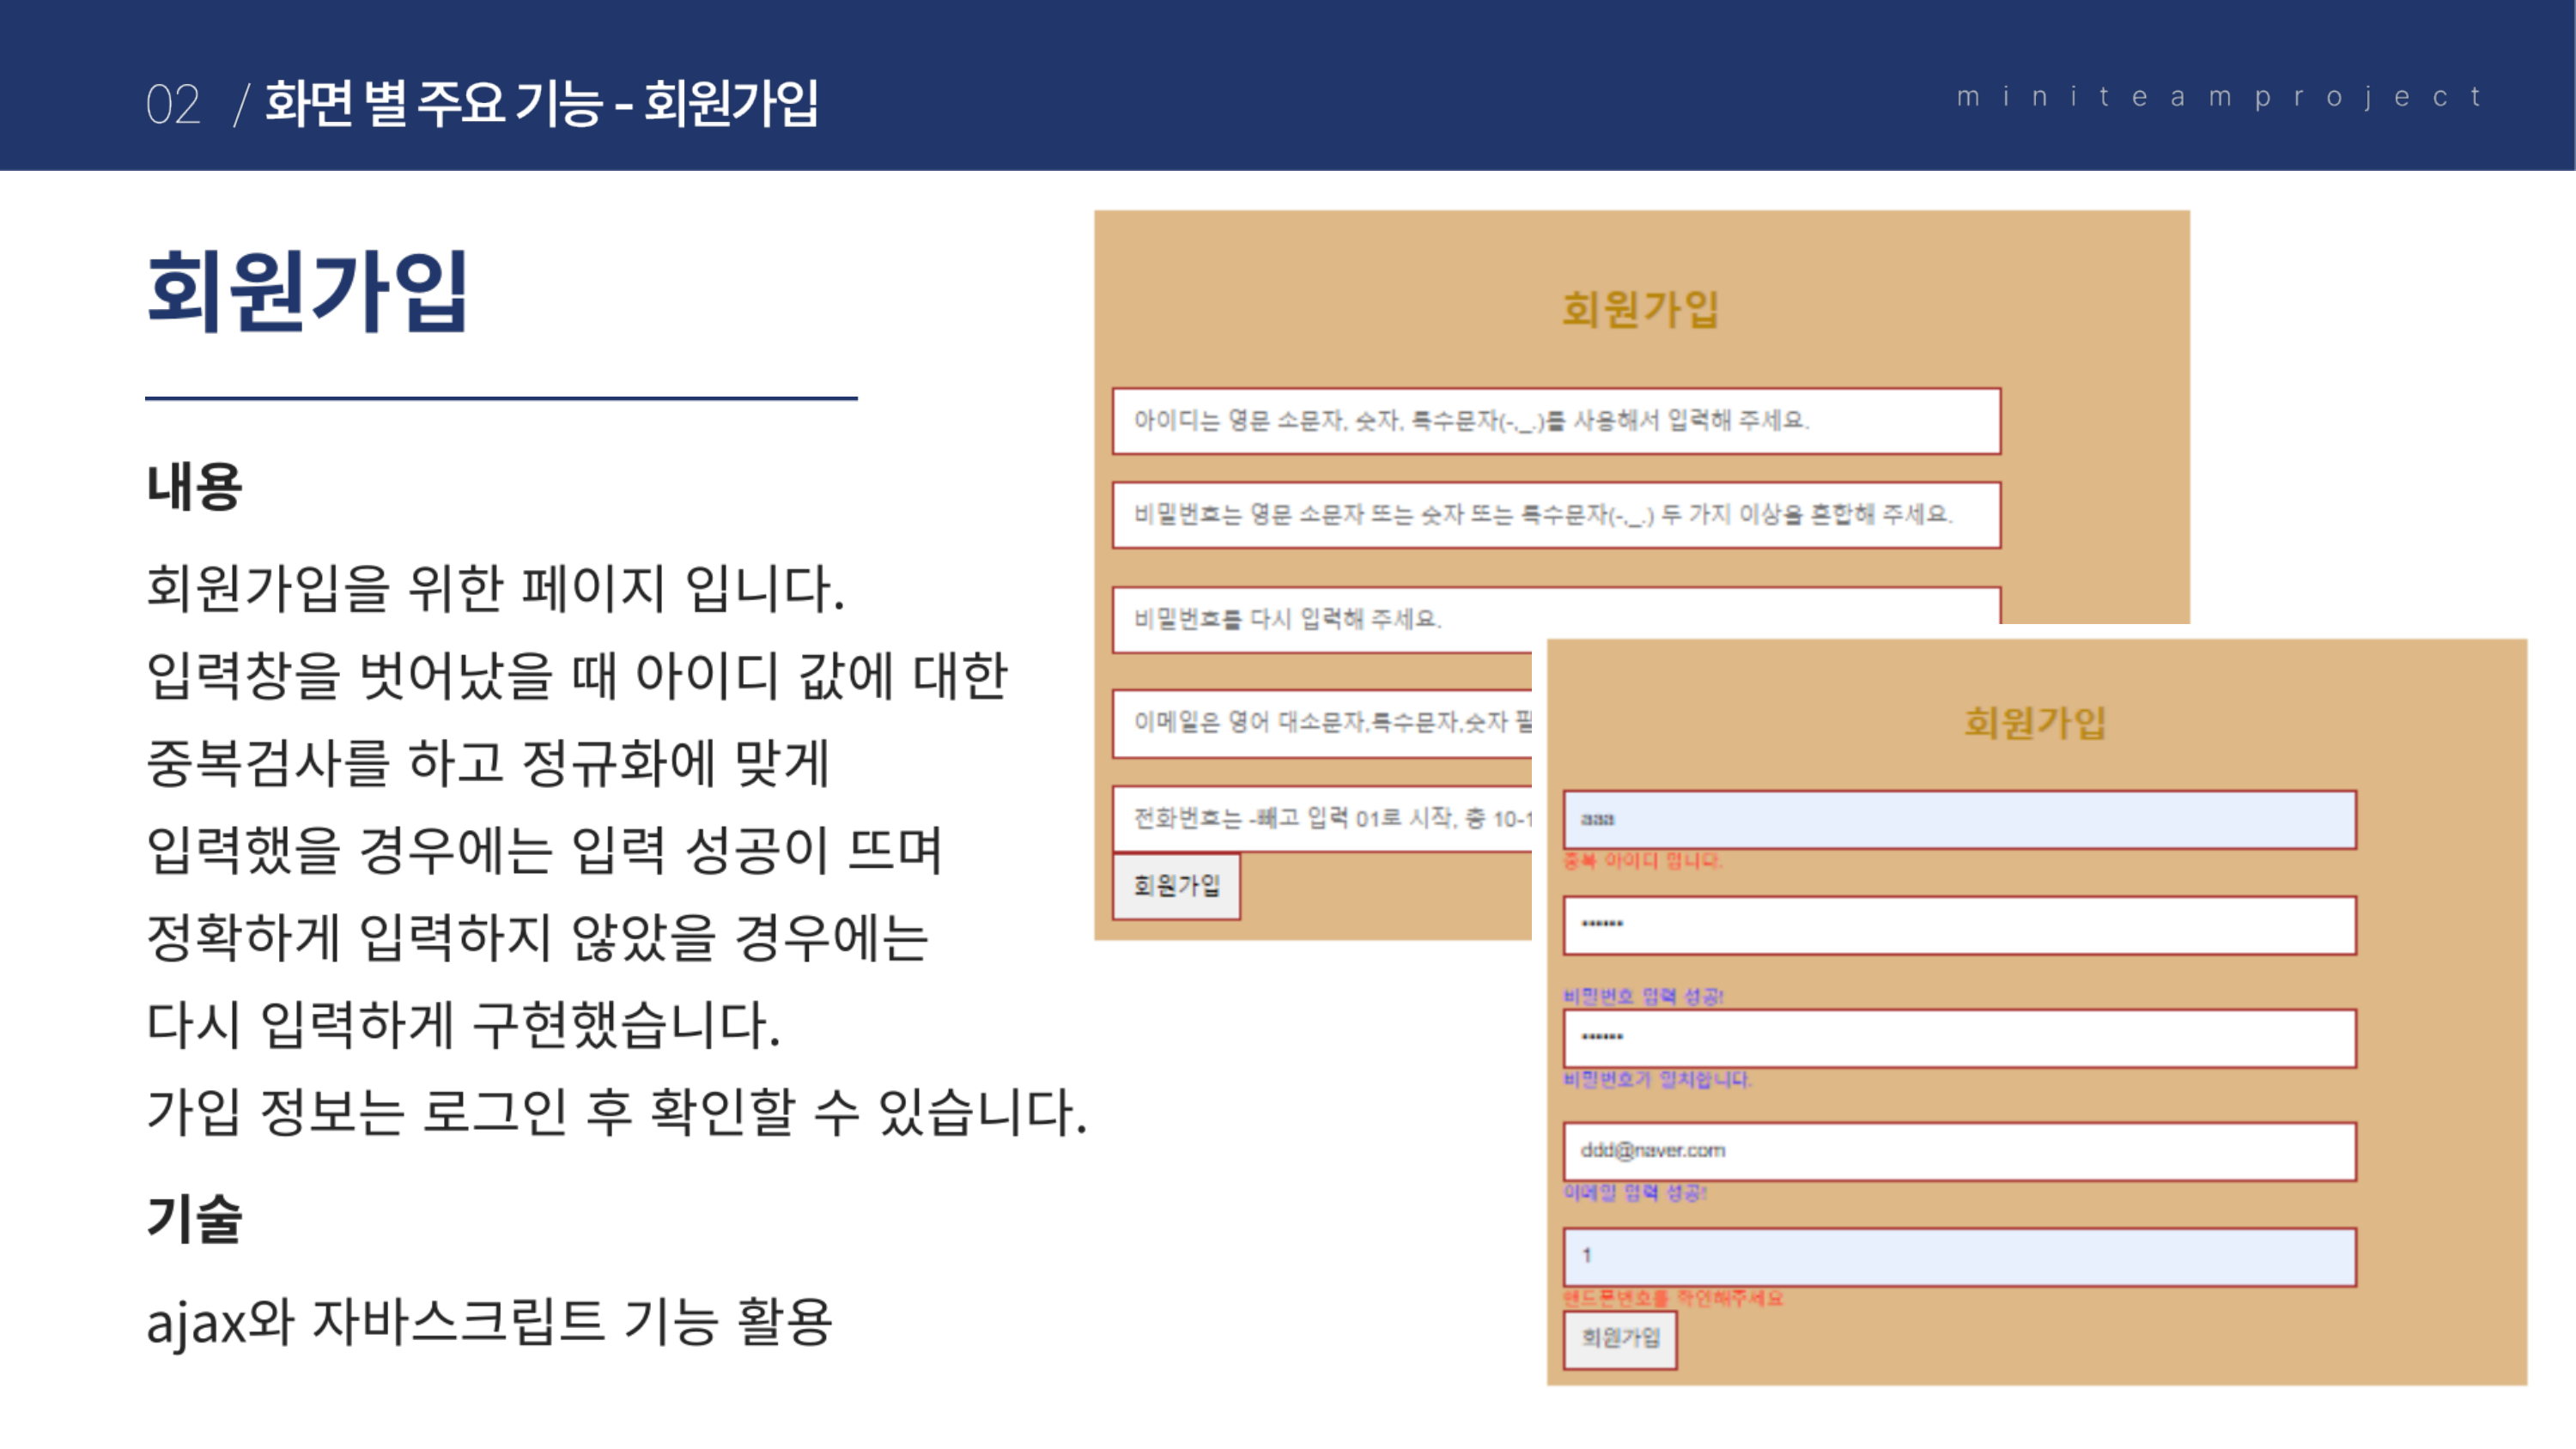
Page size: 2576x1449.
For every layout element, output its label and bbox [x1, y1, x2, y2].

picture [137, 440, 268, 537]
picture [137, 1173, 268, 1270]
text_box [145, 396, 860, 402]
picture [137, 58, 228, 149]
text_box [1075, 197, 2206, 954]
text_box [0, 0, 2576, 172]
picture [1707, 72, 2518, 128]
text_box [218, 100, 265, 110]
picture [131, 214, 507, 374]
picture [256, 58, 846, 160]
text_box [1531, 624, 2541, 1404]
picture [137, 542, 1111, 1163]
text_box [145, 1181, 1077, 1361]
picture [137, 1271, 859, 1387]
